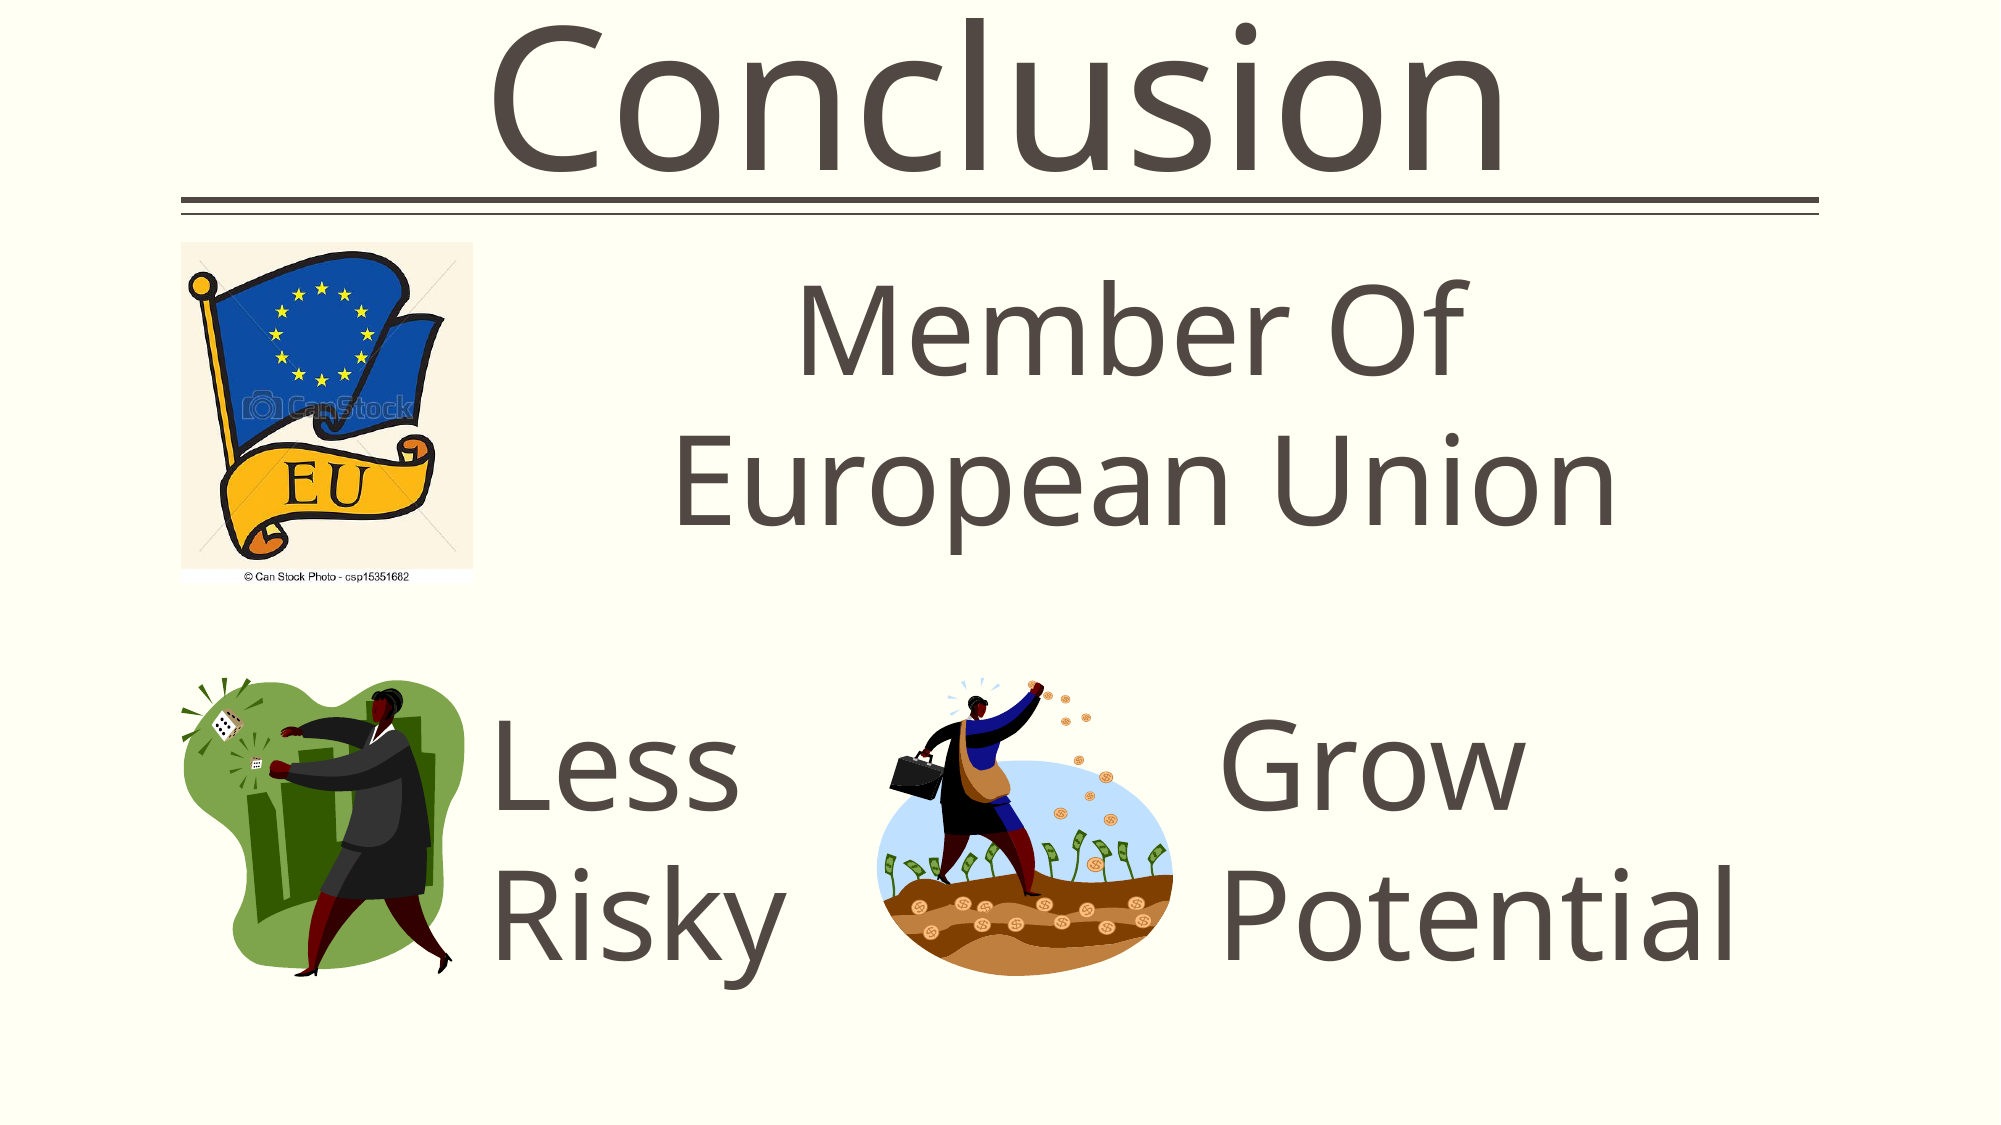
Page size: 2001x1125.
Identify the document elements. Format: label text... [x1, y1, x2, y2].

picture [181, 677, 465, 978]
text_box Less Risky [472, 677, 1124, 1125]
text_box Member Of European Union [474, 242, 1819, 558]
picture [876, 677, 1174, 978]
text_box Grow Potential [1201, 677, 1854, 1125]
picture [181, 242, 473, 583]
title Conclusion [181, 21, 1819, 221]
